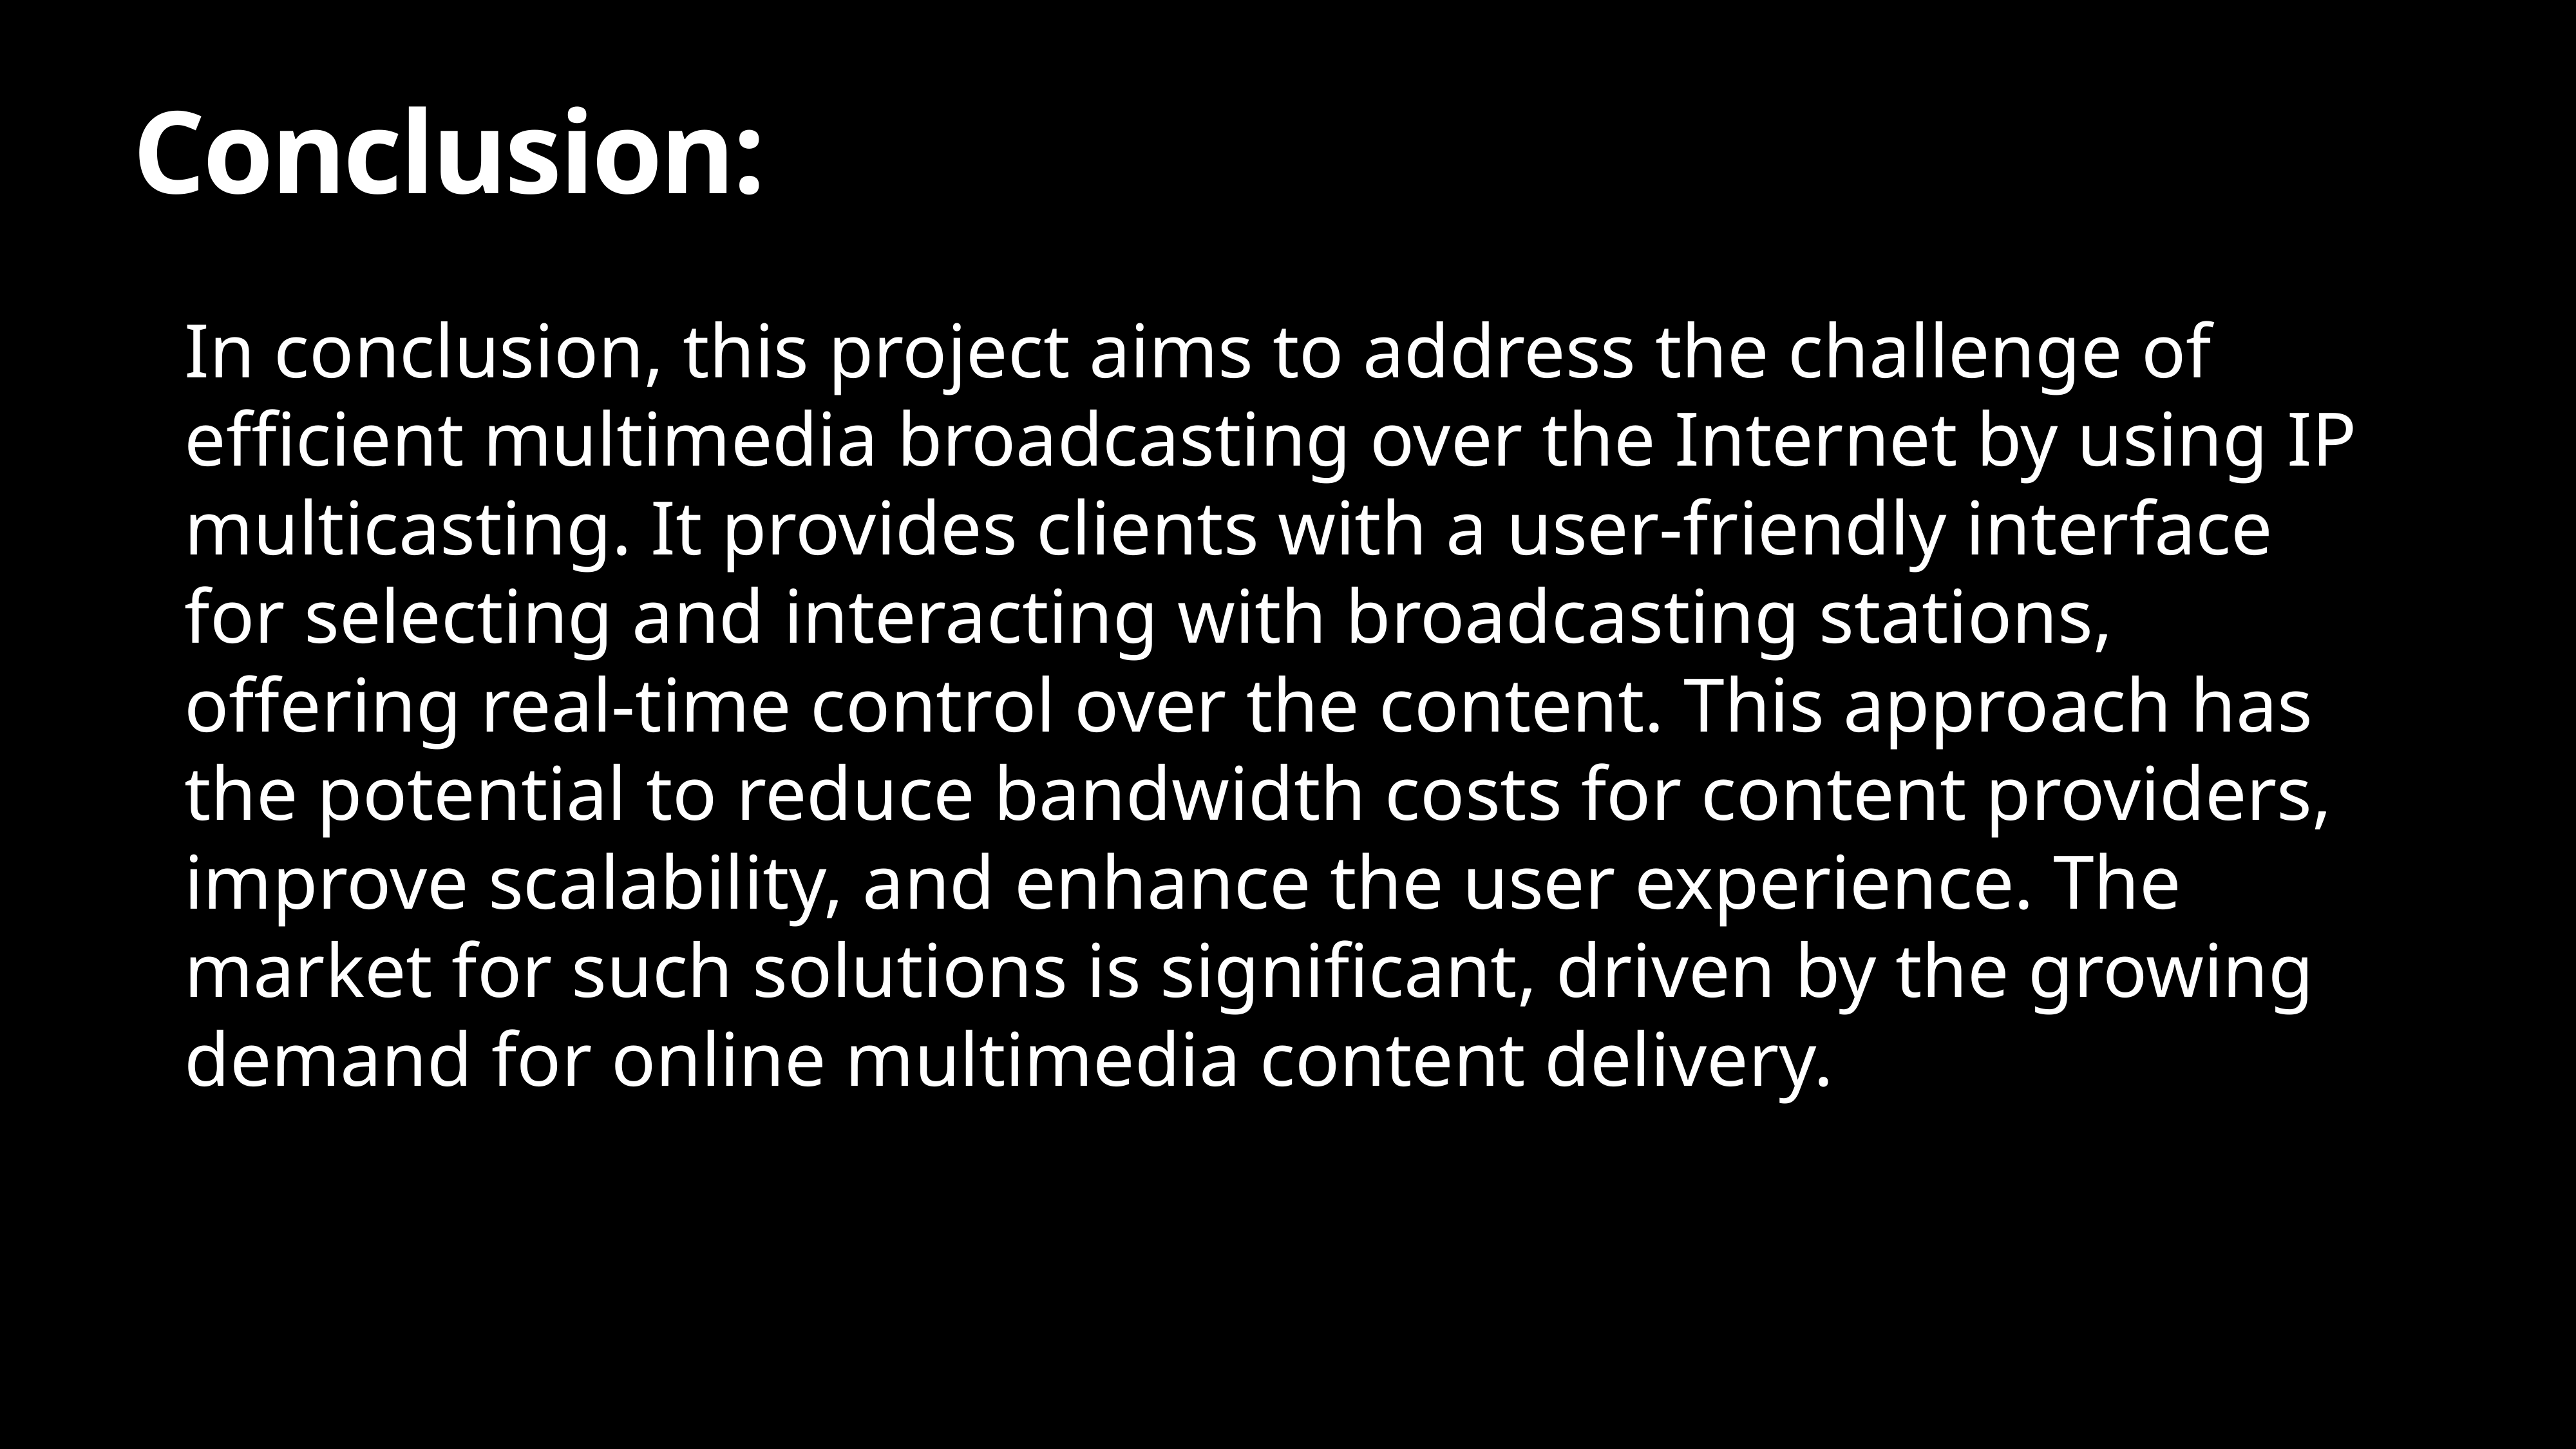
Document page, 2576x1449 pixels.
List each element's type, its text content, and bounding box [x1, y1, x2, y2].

title Conclusion: [127, 100, 2449, 253]
list In conclusion, this project aims to address the challenge of efficient multimedia broadcasting over the Internet by using IP multicasting. It provides clients with a user-friendly interface for selecting and interacting with broadcasting stations, offering real-time control over the content. This approach has the potential to reduce bandwidth costs for content providers, improve scalability, and enhance the user experience. The market for such solutions is significant, driven by the growing demand for online multimedia content delivery. [179, 298, 2396, 1362]
